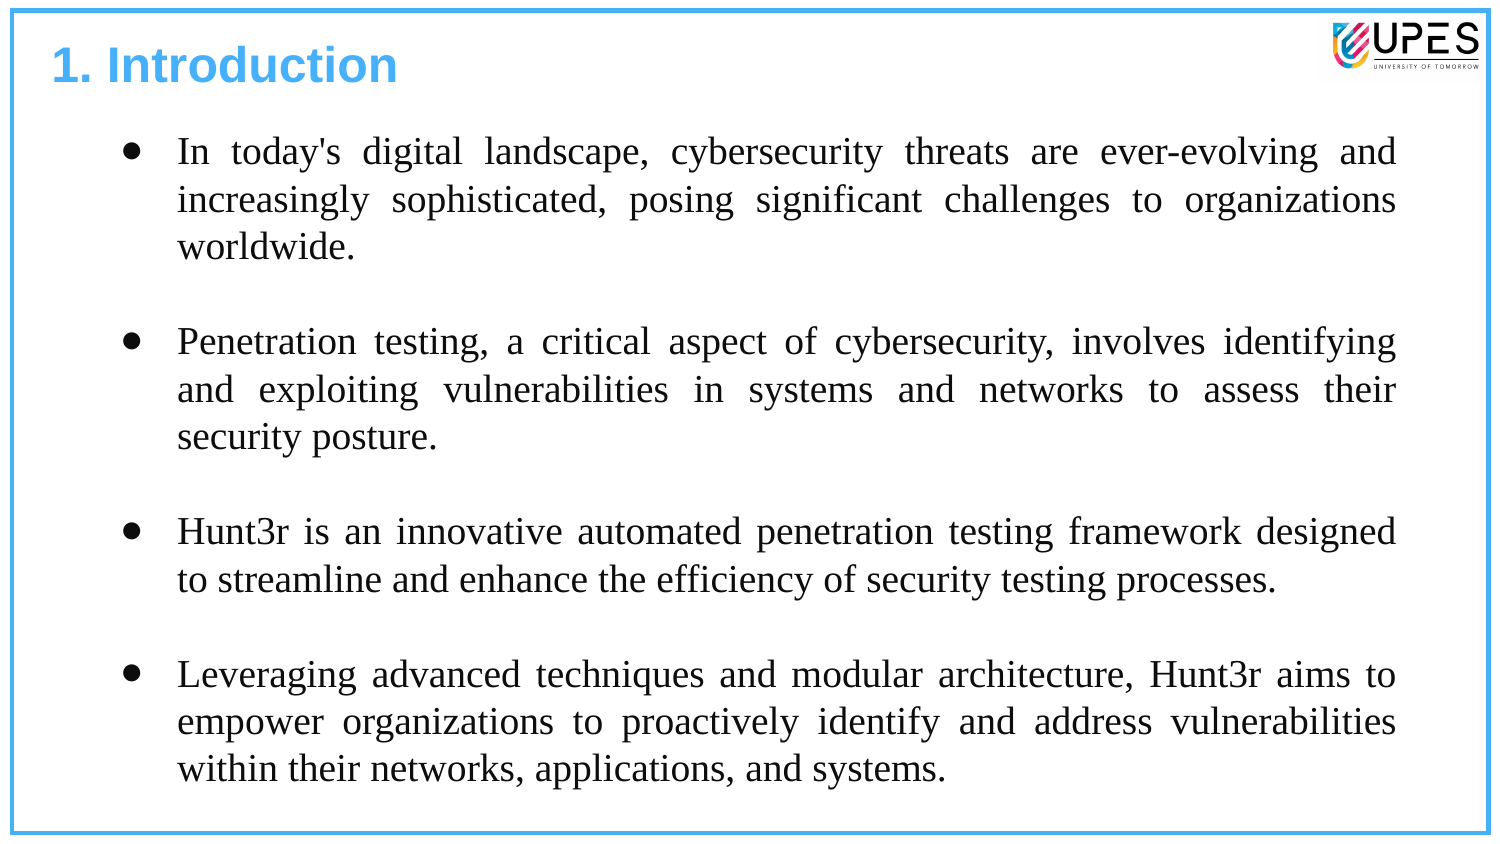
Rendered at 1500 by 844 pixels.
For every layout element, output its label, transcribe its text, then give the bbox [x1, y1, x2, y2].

text_box In today's digital landscape, cybersecurity threats are ever-evolving and increasingly sophisticated, posing significant challenges to organizations worldwide. Penetration testing, a critical aspect of cybersecurity, involves identifying and exploiting vulnerabilities in systems and networks to assess their security posture. Hunt3r is an innovative automated penetration testing framework designed to streamline and enhance the efficiency of security testing processes. Leveraging advanced techniques and modular architecture, Hunt3r aims to empower organizations to proactively identify and address vulnerabilities within their networks, applications, and systems. [90, 119, 1409, 844]
picture [1318, 15, 1483, 83]
text_box 1. Introduction [40, 27, 967, 99]
